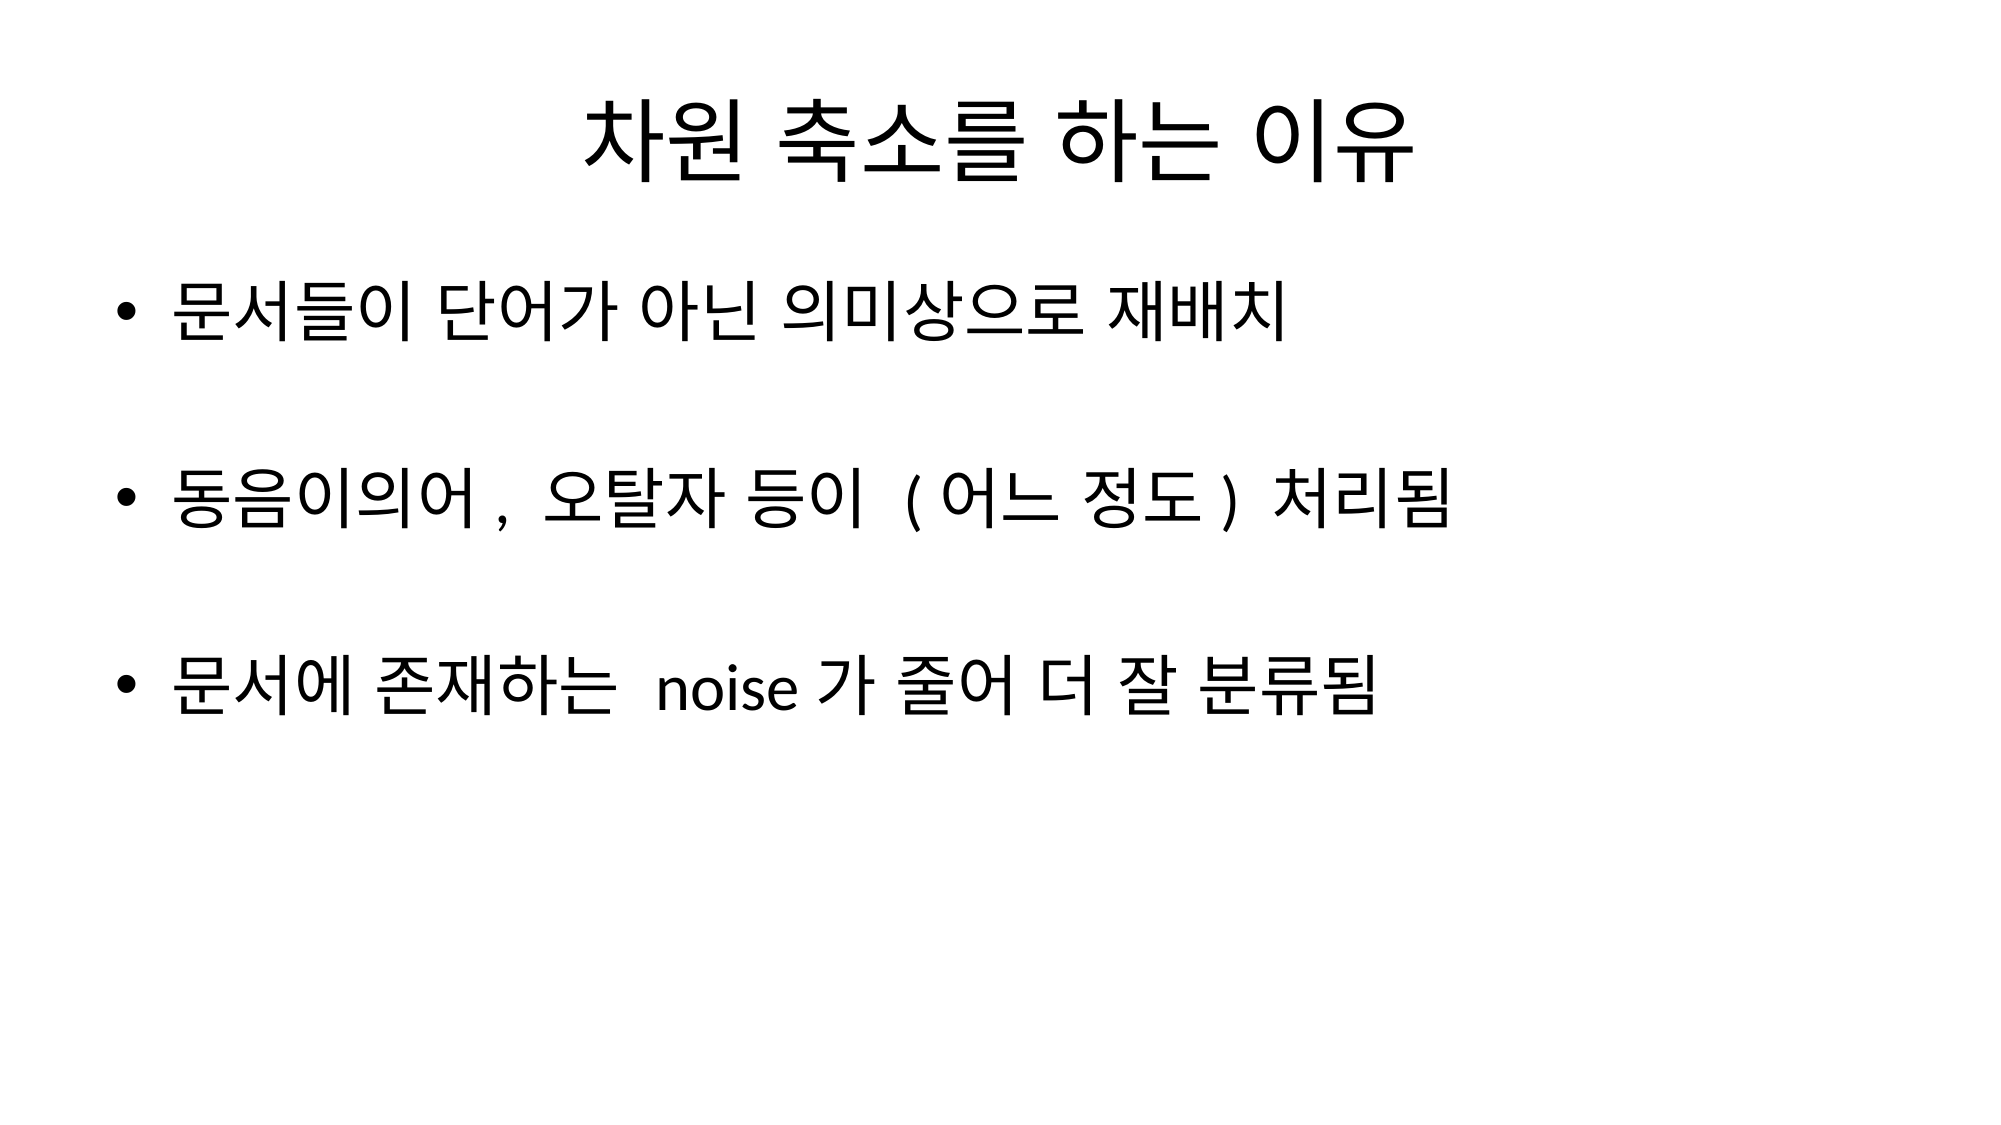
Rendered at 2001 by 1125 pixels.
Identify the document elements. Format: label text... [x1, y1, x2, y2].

title 차원 축소를 하는 이유 [99, 45, 1900, 233]
list 문서들이 단어가 아닌 의미상으로 재배치 동음이의어, 오탈자 등이 (어느 정도) 처리됨 문서에 존재하는 noise가 줄어 더 잘 분류됨 [99, 262, 1900, 1005]
